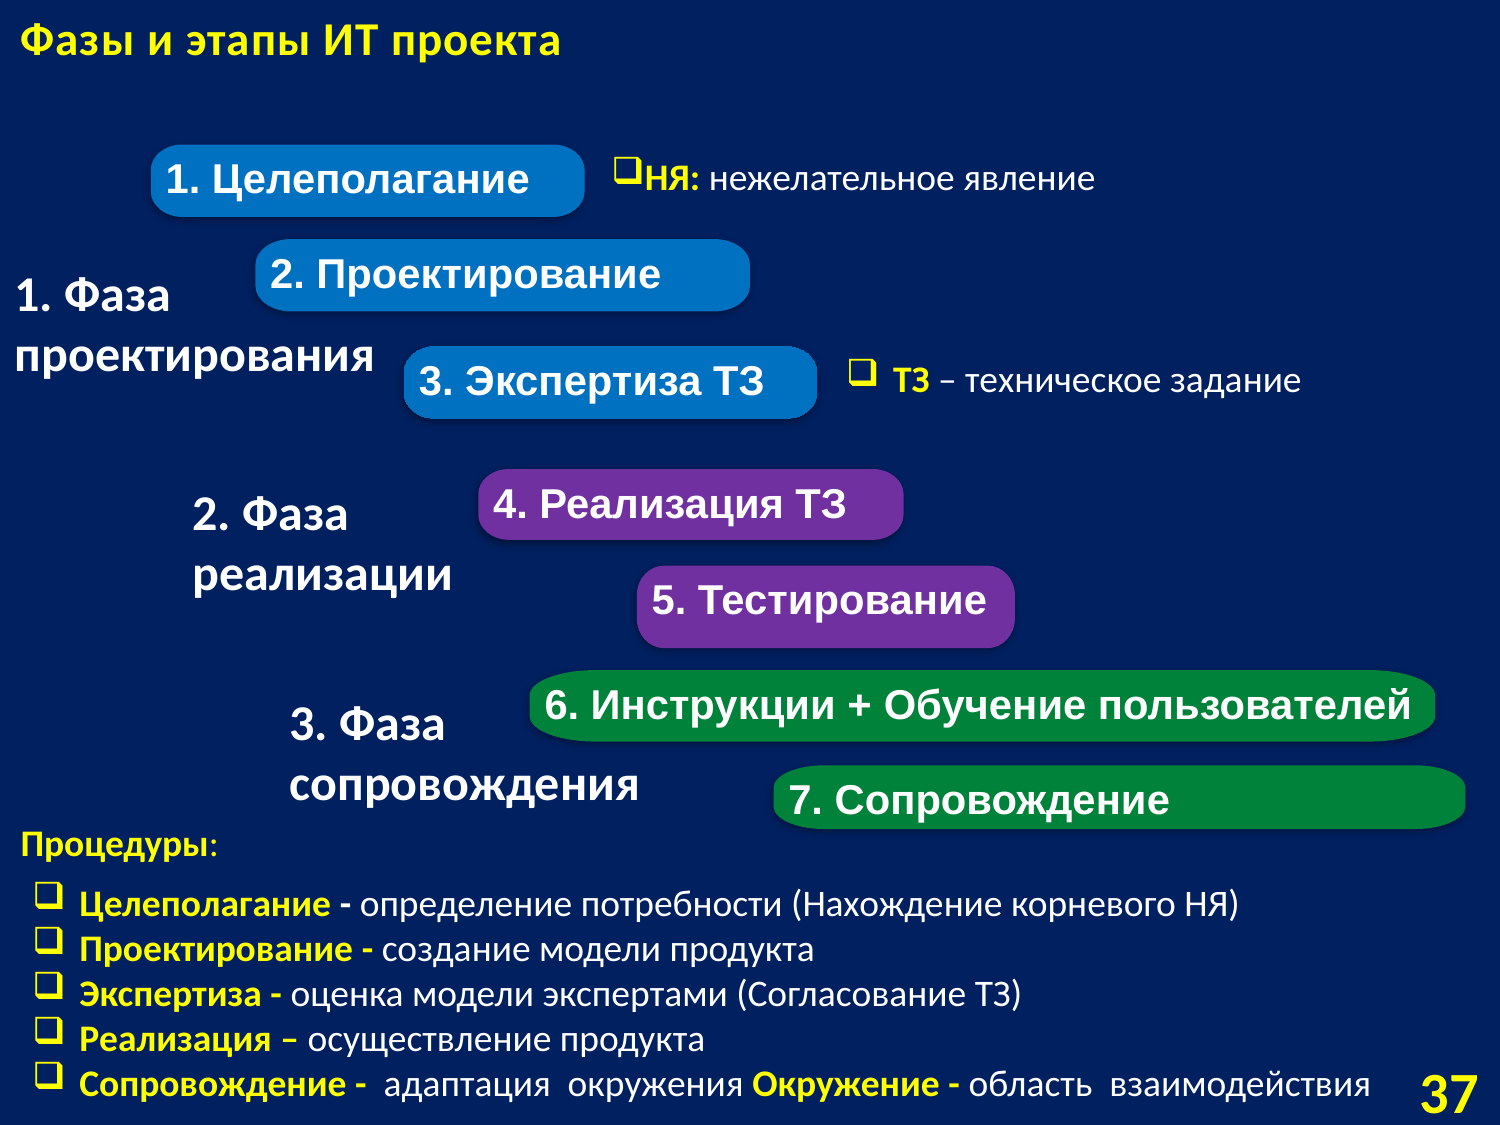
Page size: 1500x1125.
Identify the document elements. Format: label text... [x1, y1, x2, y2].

text_box Процедуры: [5, 811, 276, 872]
text_box ТЗ – техническое задание [823, 347, 1326, 408]
text_box НЯ: нежелательное явление [596, 145, 1149, 206]
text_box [0, 253, 443, 452]
text_box 37 [1340, 1060, 1495, 1121]
text_box Целеполагание - определение потребности (Нахождение корневого НЯ) Проектирование - создание модели продукта Экспертиза - оценка модели экспертами (Согласование ТЗ) Реализация – осуществление продукта Сопровождение - адаптация окружения Окружение - область взаимодействия [17, 871, 1400, 1111]
title Фазы и этапы ИТ проекта [5, 0, 711, 73]
text_box 6. Инструкции + Обучение пользователей [539, 670, 1436, 742]
text_box 4. Реализация ТЗ [562, 469, 904, 540]
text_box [177, 462, 558, 610]
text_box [274, 682, 751, 820]
text_box 7. Сопровождение [773, 765, 1466, 830]
text_box 1. Целеполагание [150, 144, 585, 217]
text_box 3. Экспертиза ТЗ [448, 346, 817, 419]
text_box 5. Тестирование [636, 565, 1015, 649]
text_box 2. Проектирование [259, 239, 751, 312]
